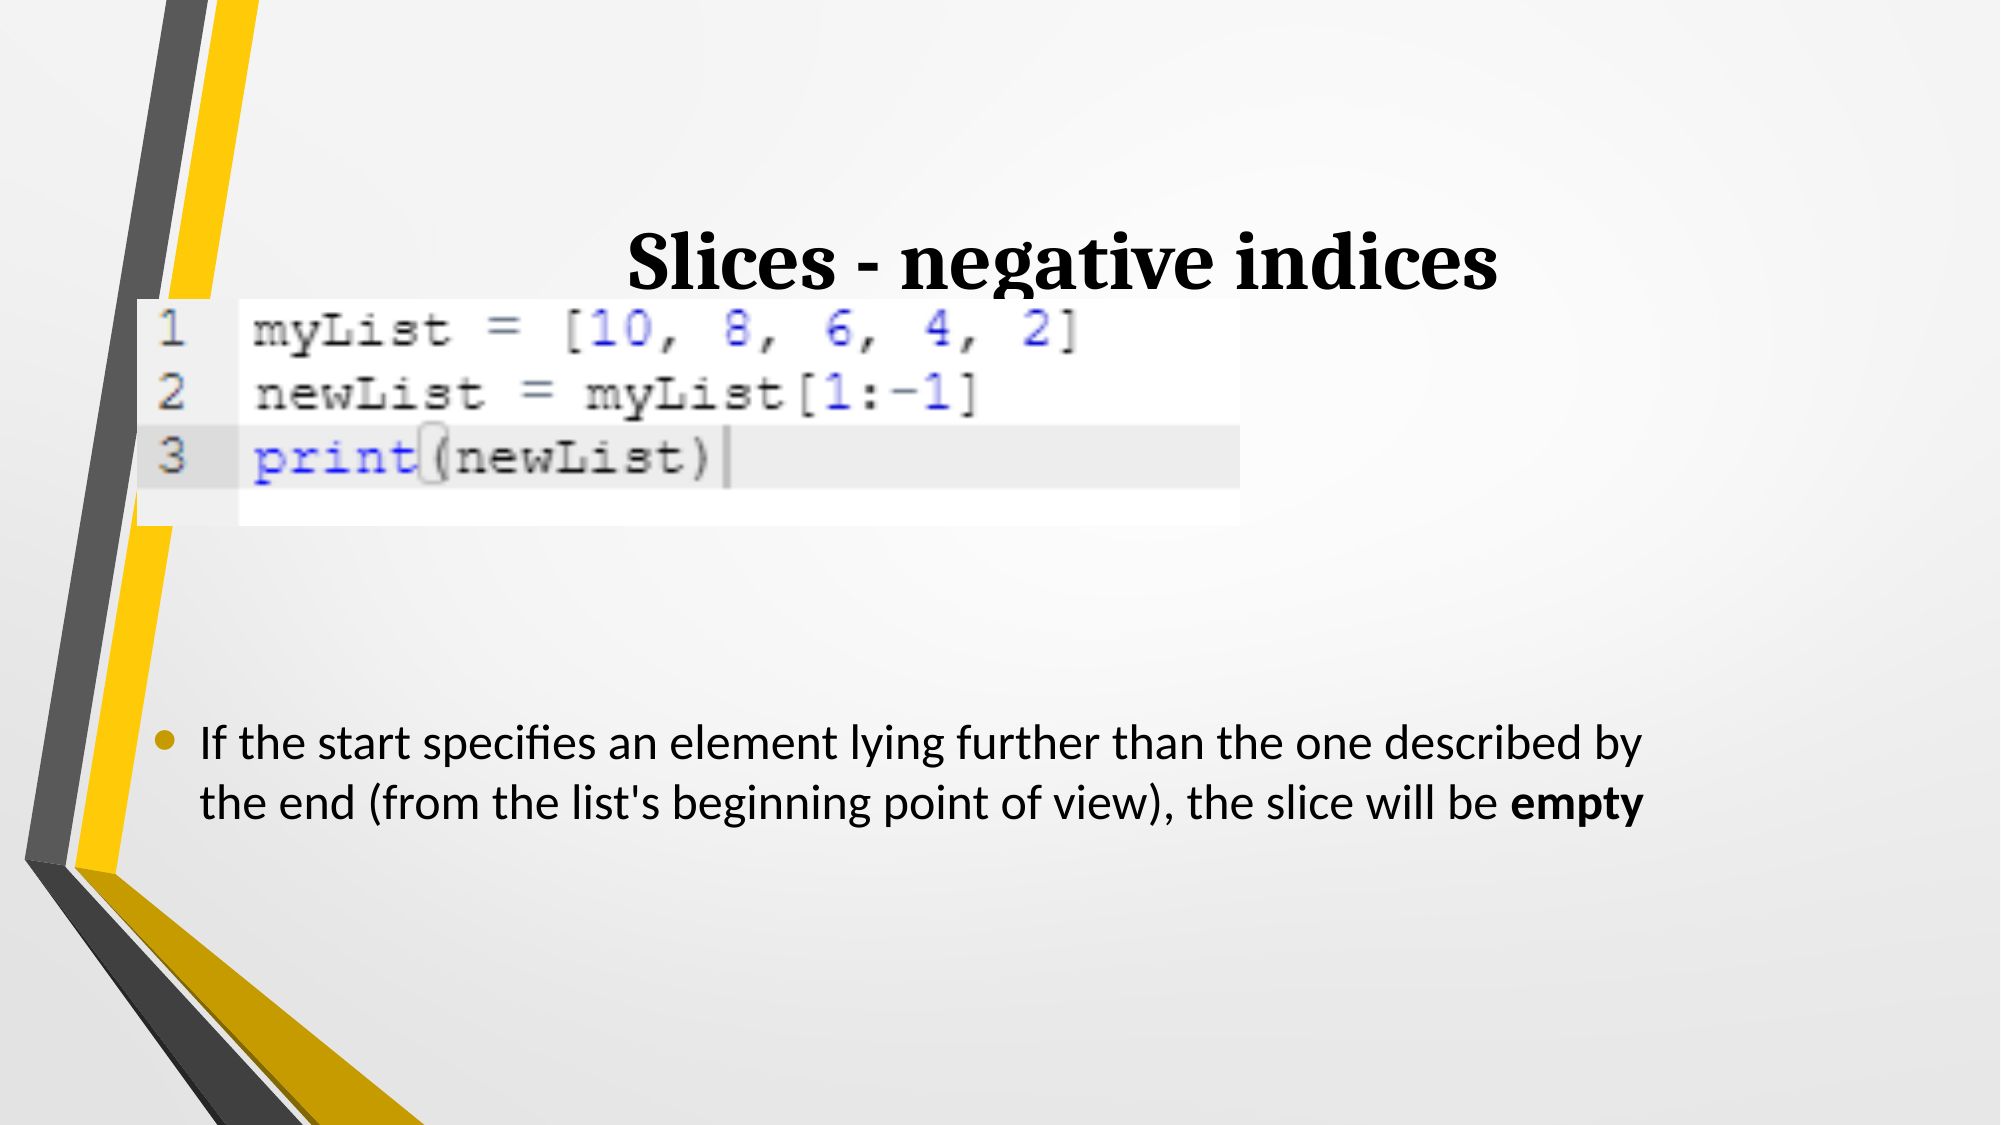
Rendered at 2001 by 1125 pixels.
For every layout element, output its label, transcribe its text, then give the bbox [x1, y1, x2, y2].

title Slices - negative indices [243, 112, 1887, 400]
picture [137, 299, 1241, 526]
list If the start specifies an element lying further than the one described by the end (from the list's beginning point of view), the slice will be empty [137, 525, 1863, 1014]
